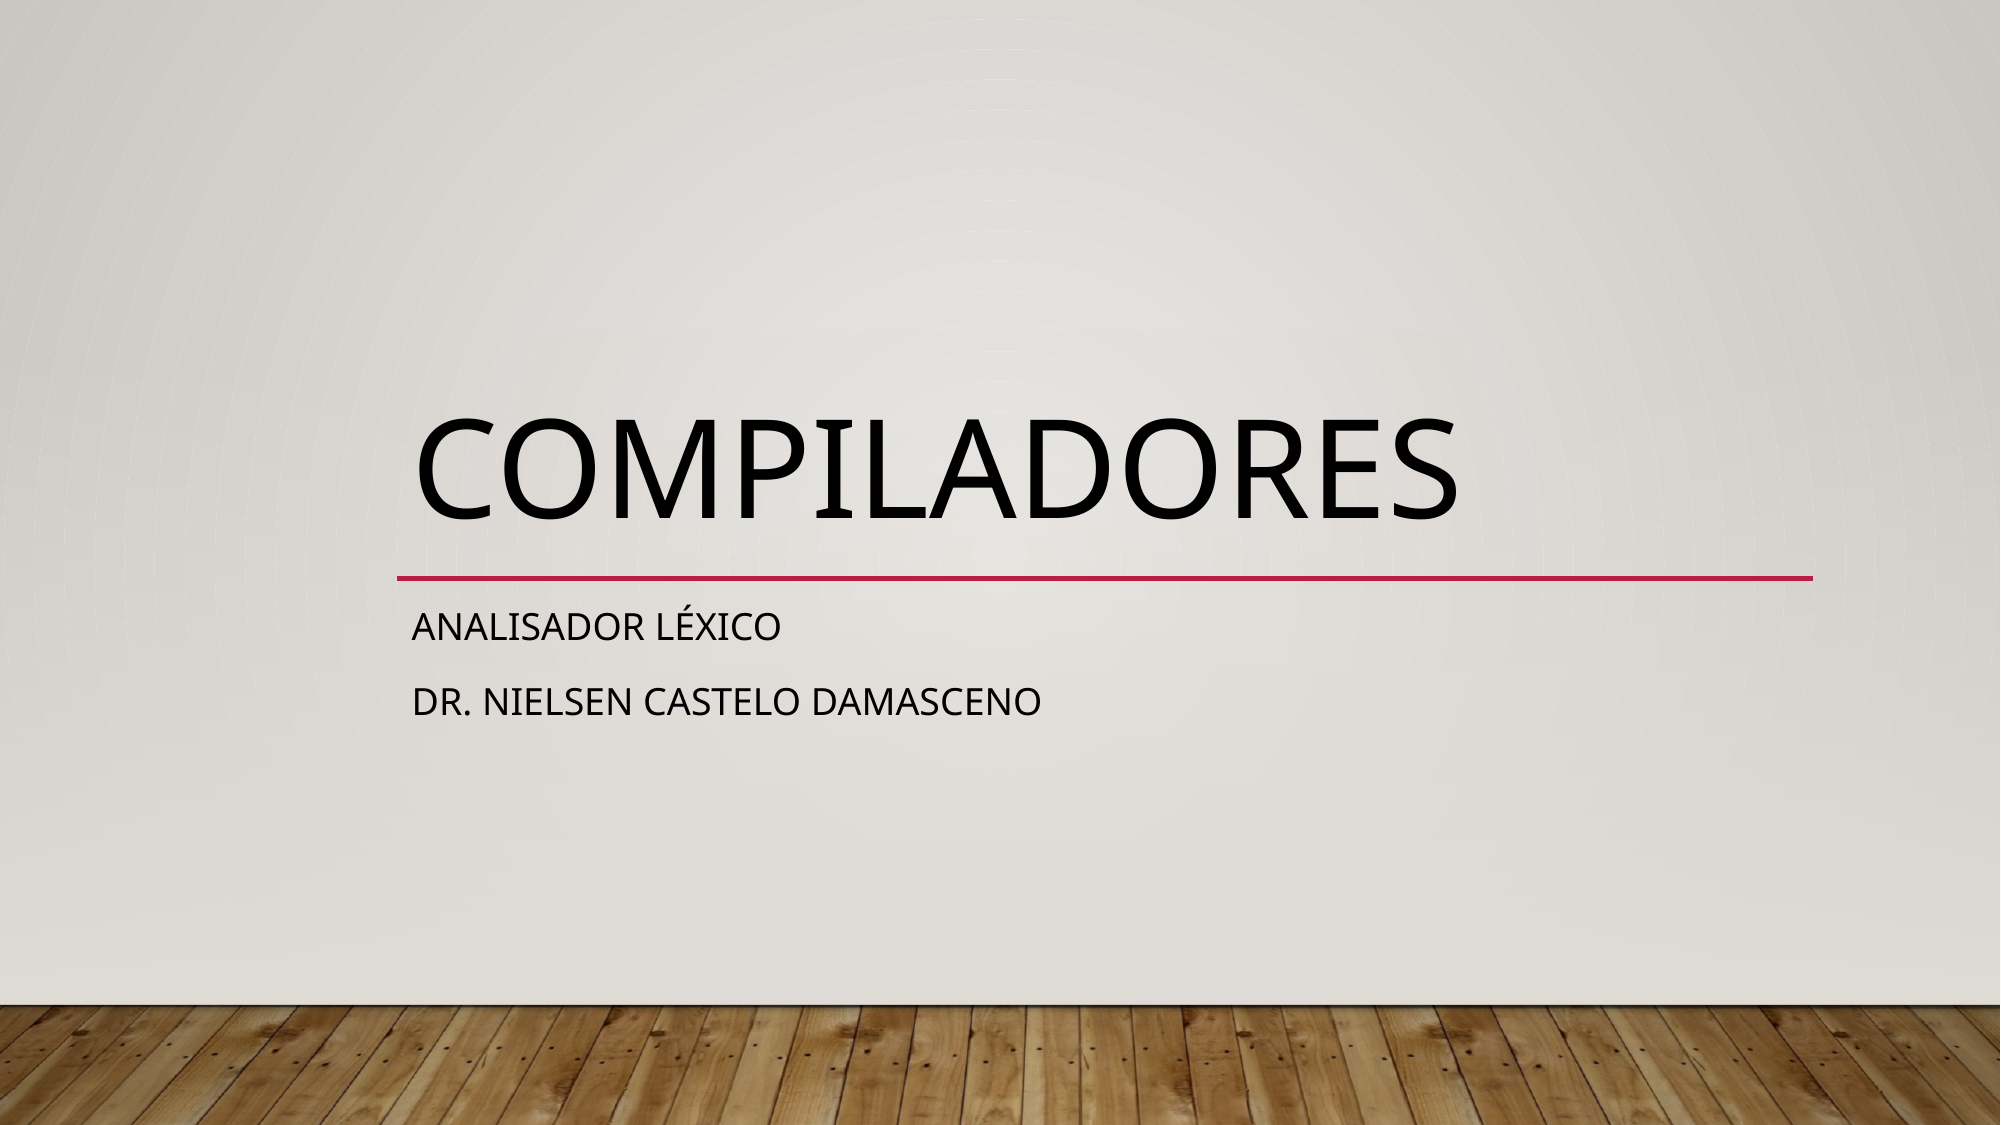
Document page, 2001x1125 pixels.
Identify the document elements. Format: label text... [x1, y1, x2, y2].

subtitle Analisador léxico Dr. Nielsen Castelo Damasceno [396, 579, 1814, 740]
title Compiladores [396, 131, 1814, 549]
picture [0, 1005, 2000, 1125]
